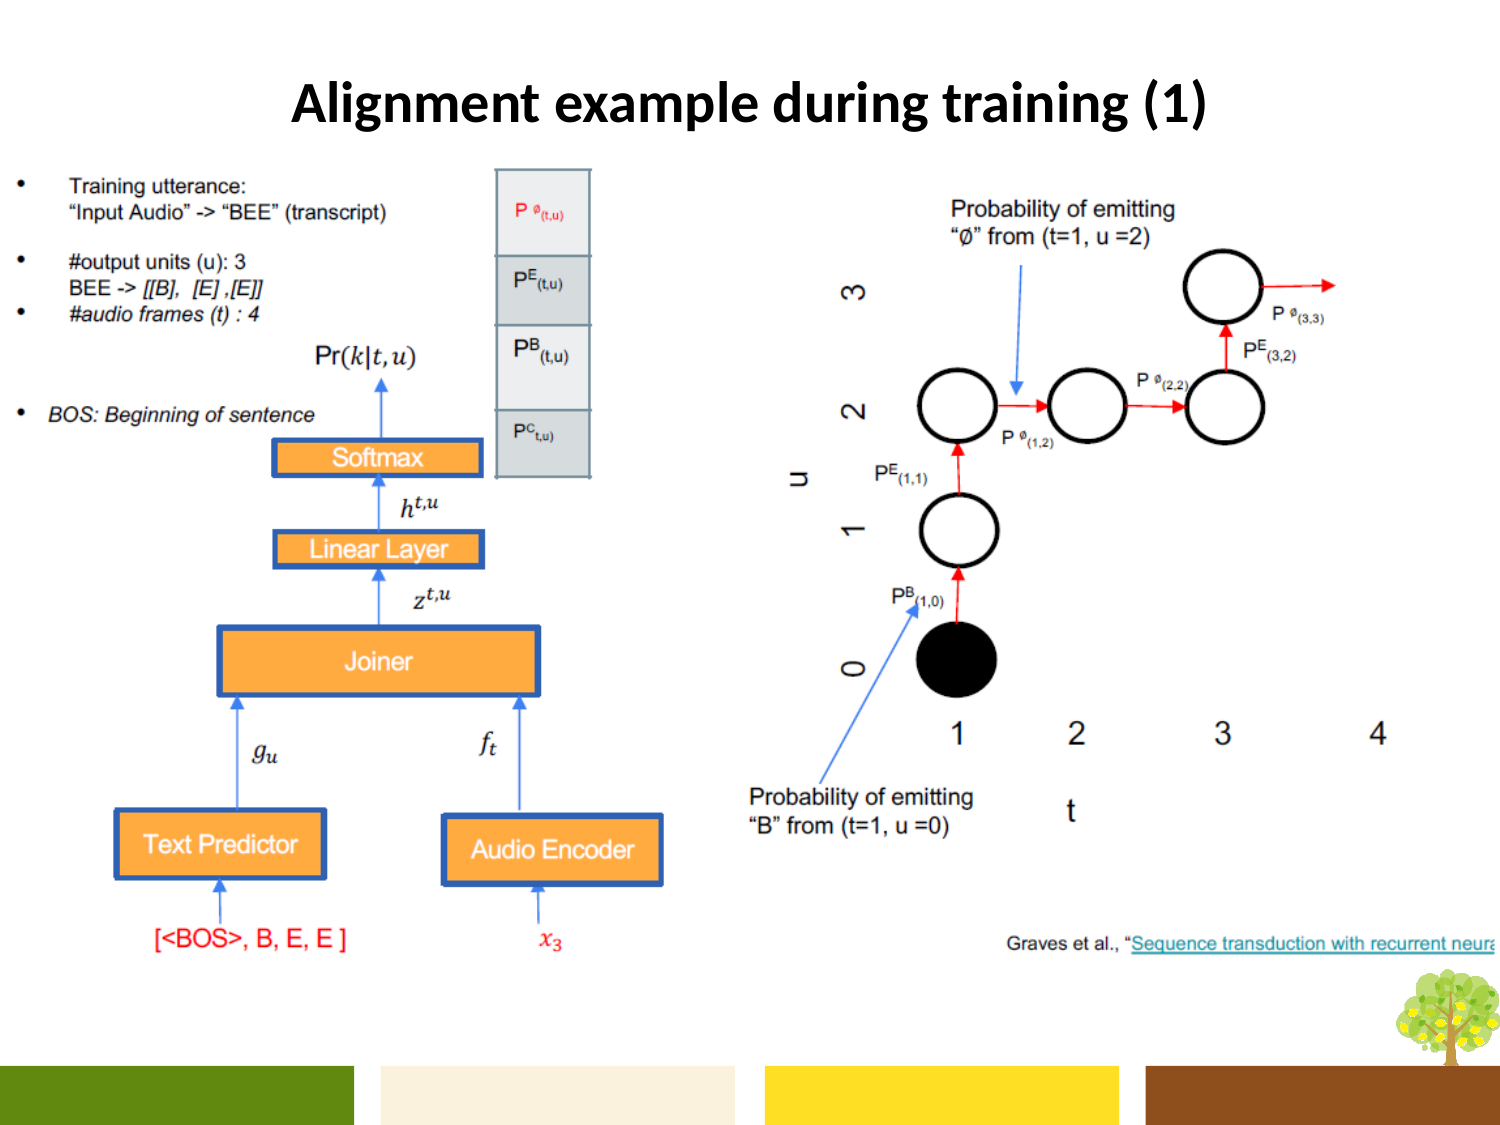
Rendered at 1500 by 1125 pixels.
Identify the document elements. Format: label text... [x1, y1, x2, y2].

picture [1396, 969, 1500, 1066]
title Alignment example during training (1) [103, 59, 1397, 149]
picture [0, 162, 1500, 963]
